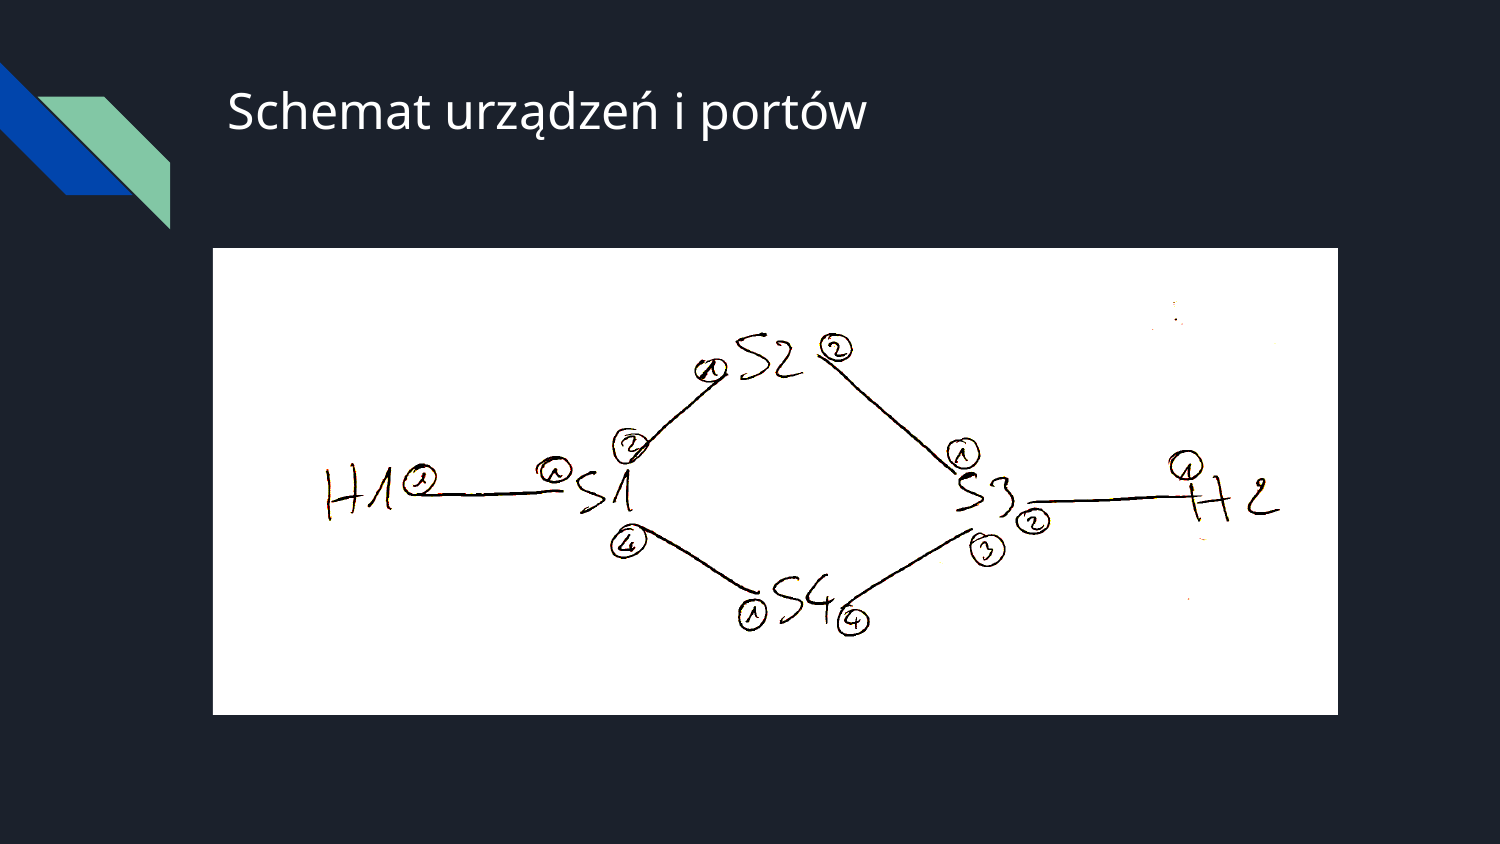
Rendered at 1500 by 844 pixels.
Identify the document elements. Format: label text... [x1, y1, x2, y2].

title Schemat urządzeń i portów [212, 64, 1368, 215]
picture [212, 248, 1338, 715]
